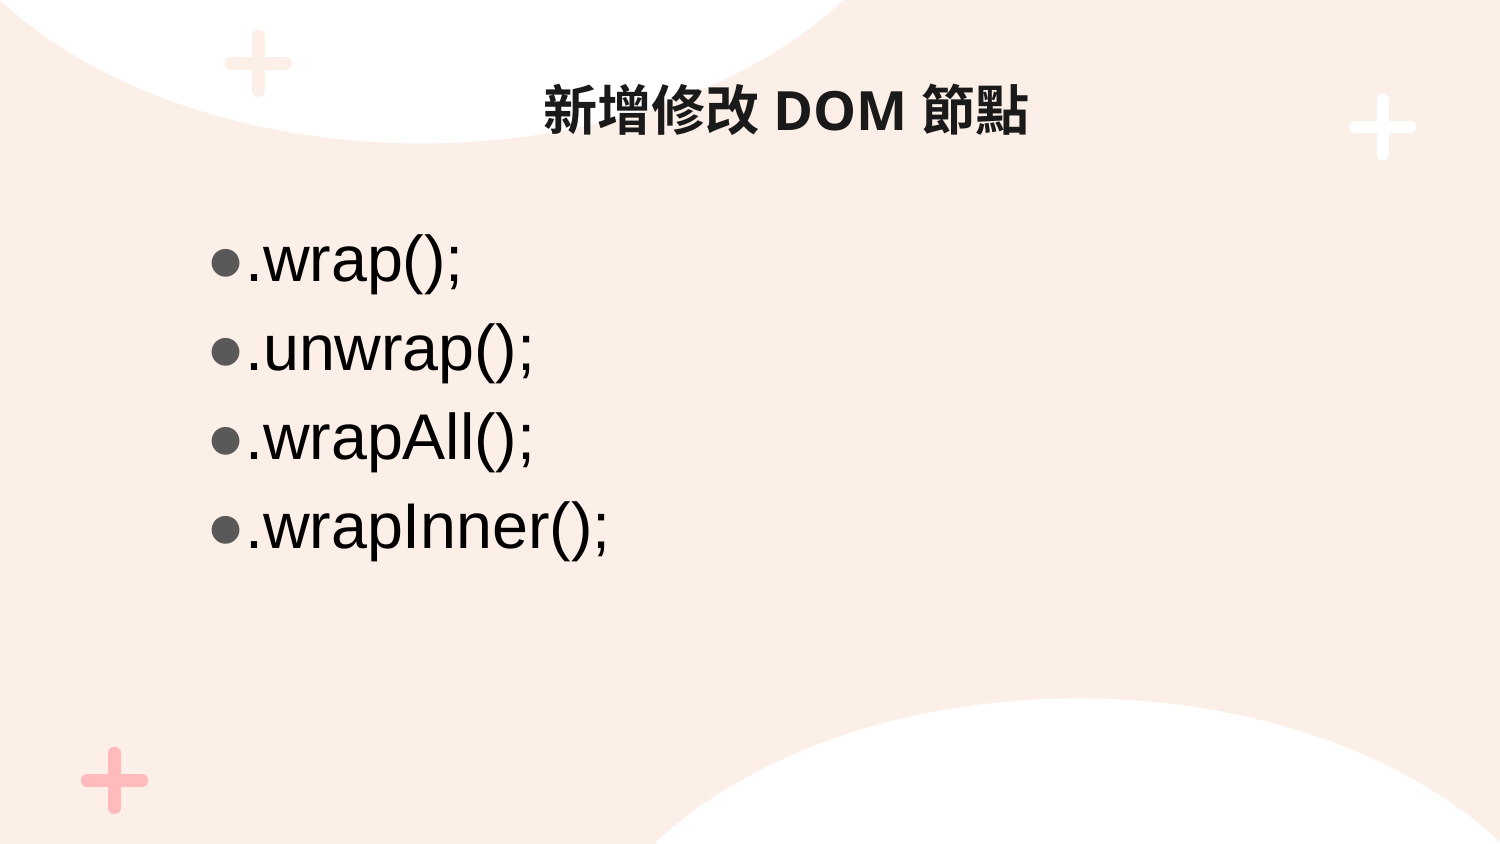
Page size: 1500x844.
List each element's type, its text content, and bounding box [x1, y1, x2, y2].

text_box ●.wrap(); ●.unwrap(); ●.wrapAll(); ●.wrapInner(); [191, 190, 1494, 822]
title 新增修改DOM節點 [115, 67, 1383, 163]
